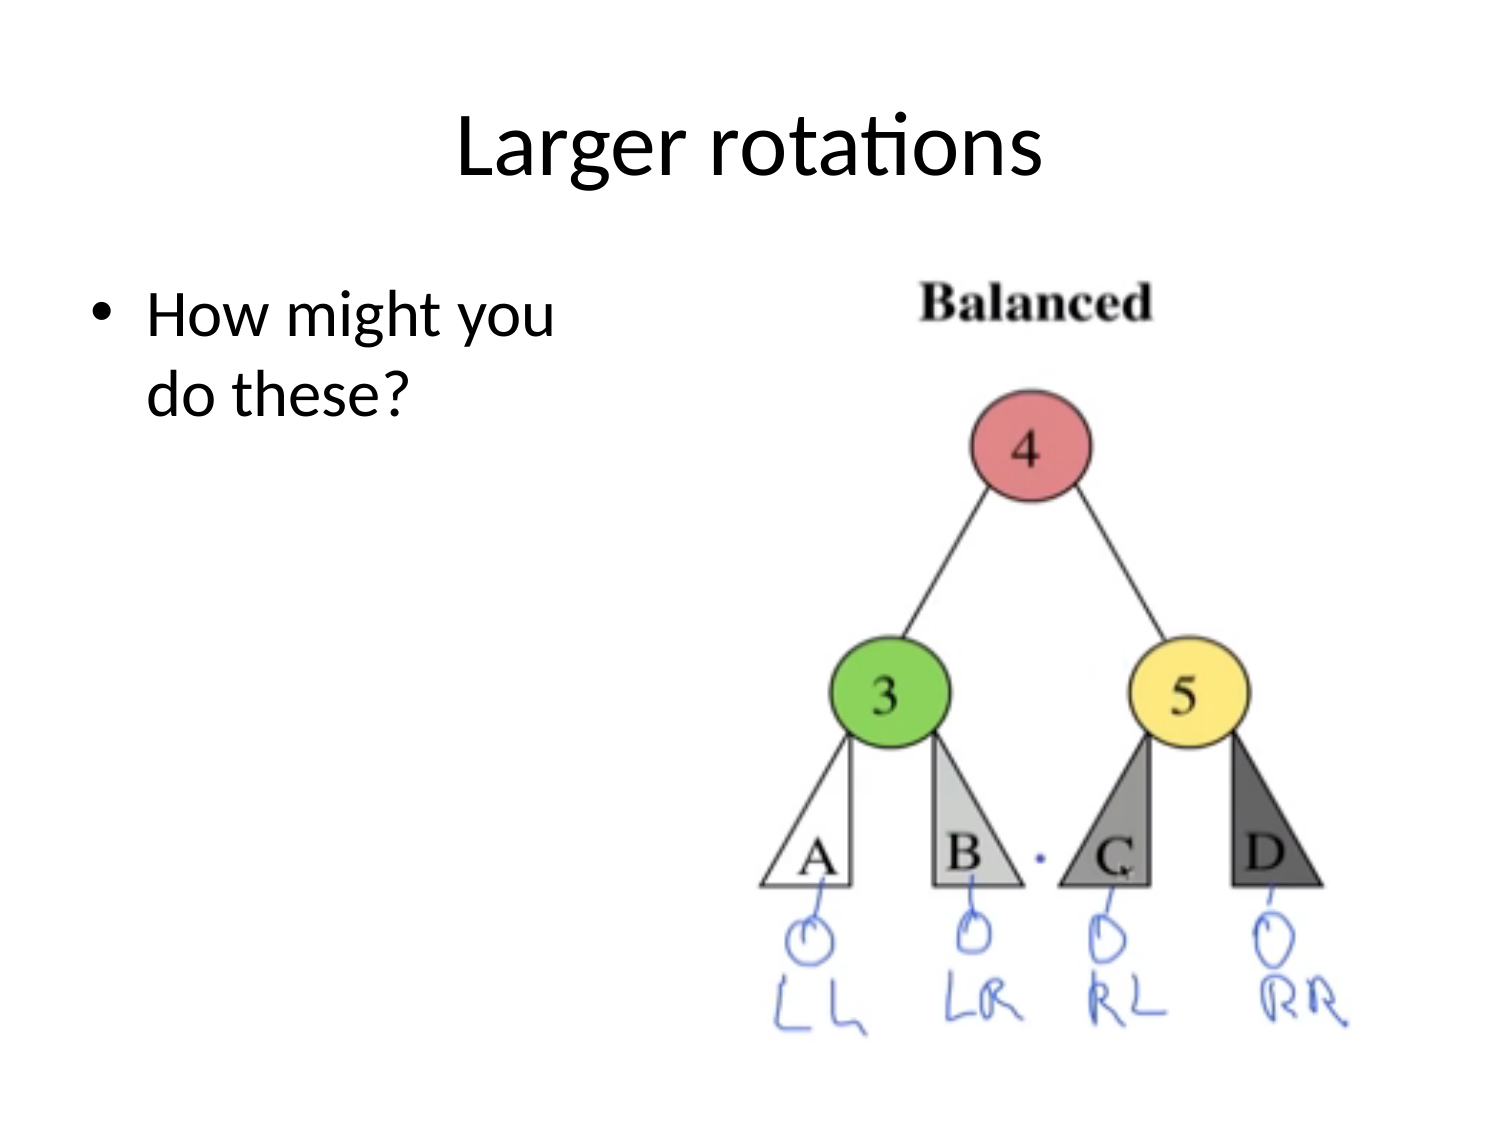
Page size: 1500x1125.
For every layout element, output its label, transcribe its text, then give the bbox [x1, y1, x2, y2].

list How might you do these? [75, 262, 632, 1005]
title Larger rotations [75, 45, 1425, 233]
picture [634, 262, 1426, 1082]
